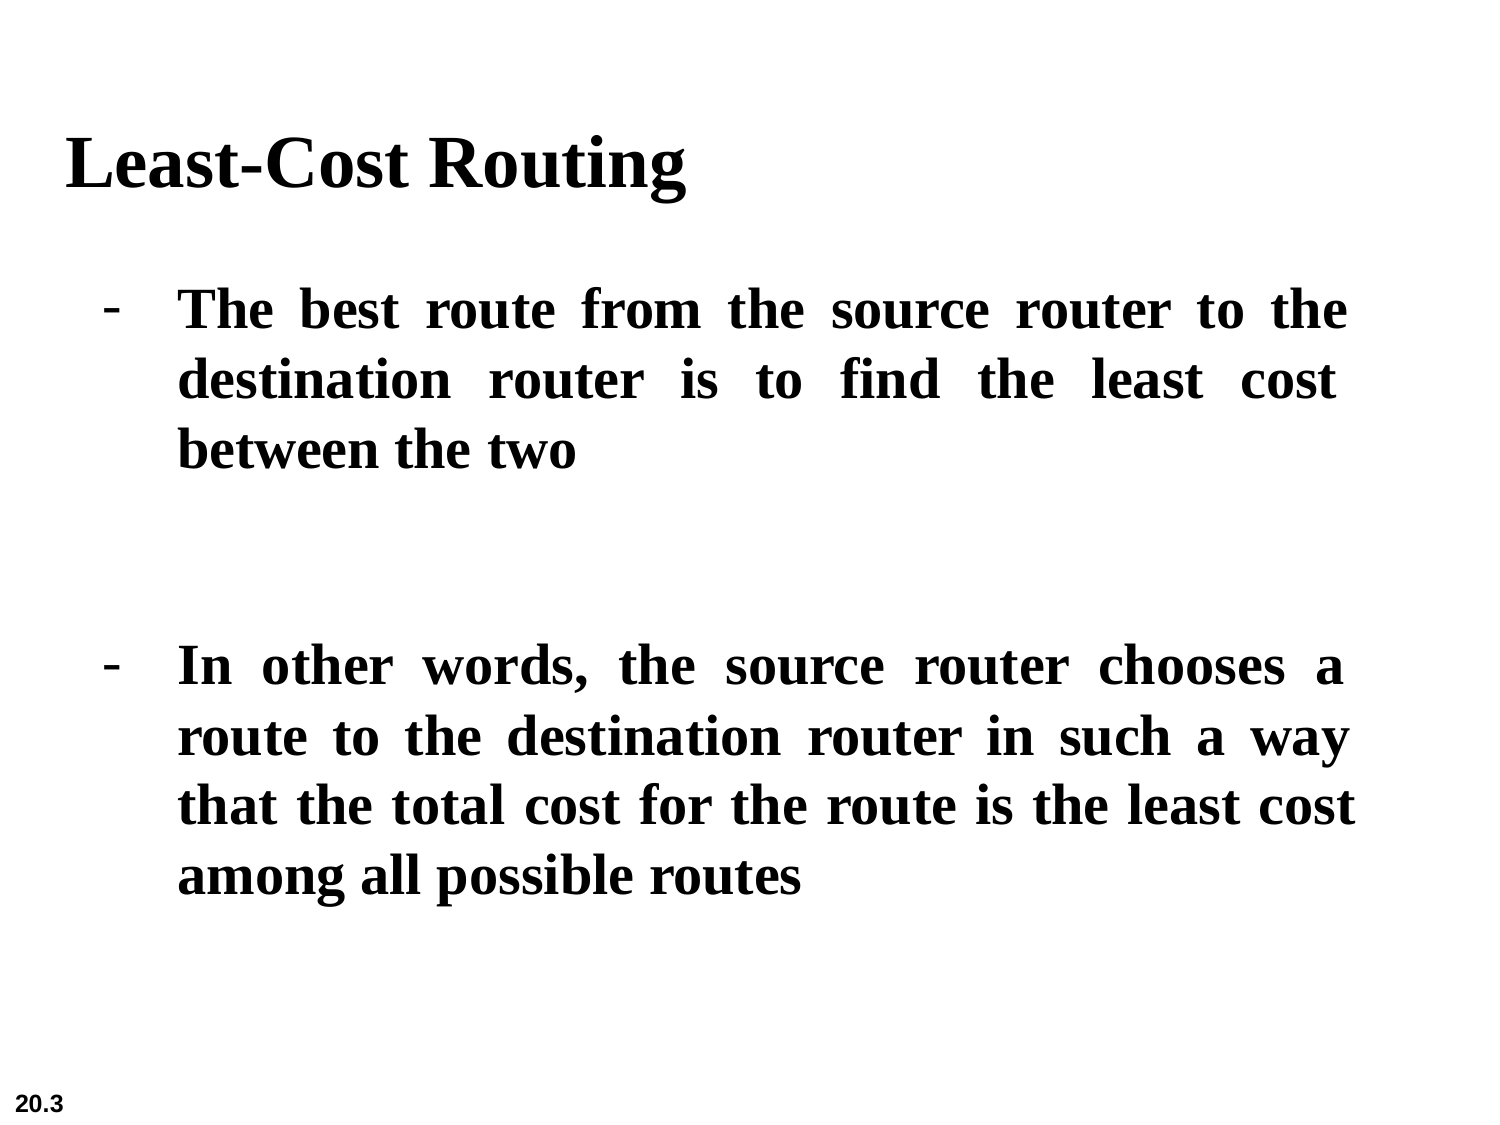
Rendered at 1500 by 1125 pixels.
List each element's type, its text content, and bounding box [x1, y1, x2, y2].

slide_number 20.3 [12, 1087, 85, 1125]
title Least-Cost Routing [62, 110, 691, 300]
text_box The best route from the source router to the destination router is to find the least cost between the two In other words, the source router chooses a route to the destination router in such a way that the total cost for the route is the least cost among all possible routes [100, 268, 1375, 907]
